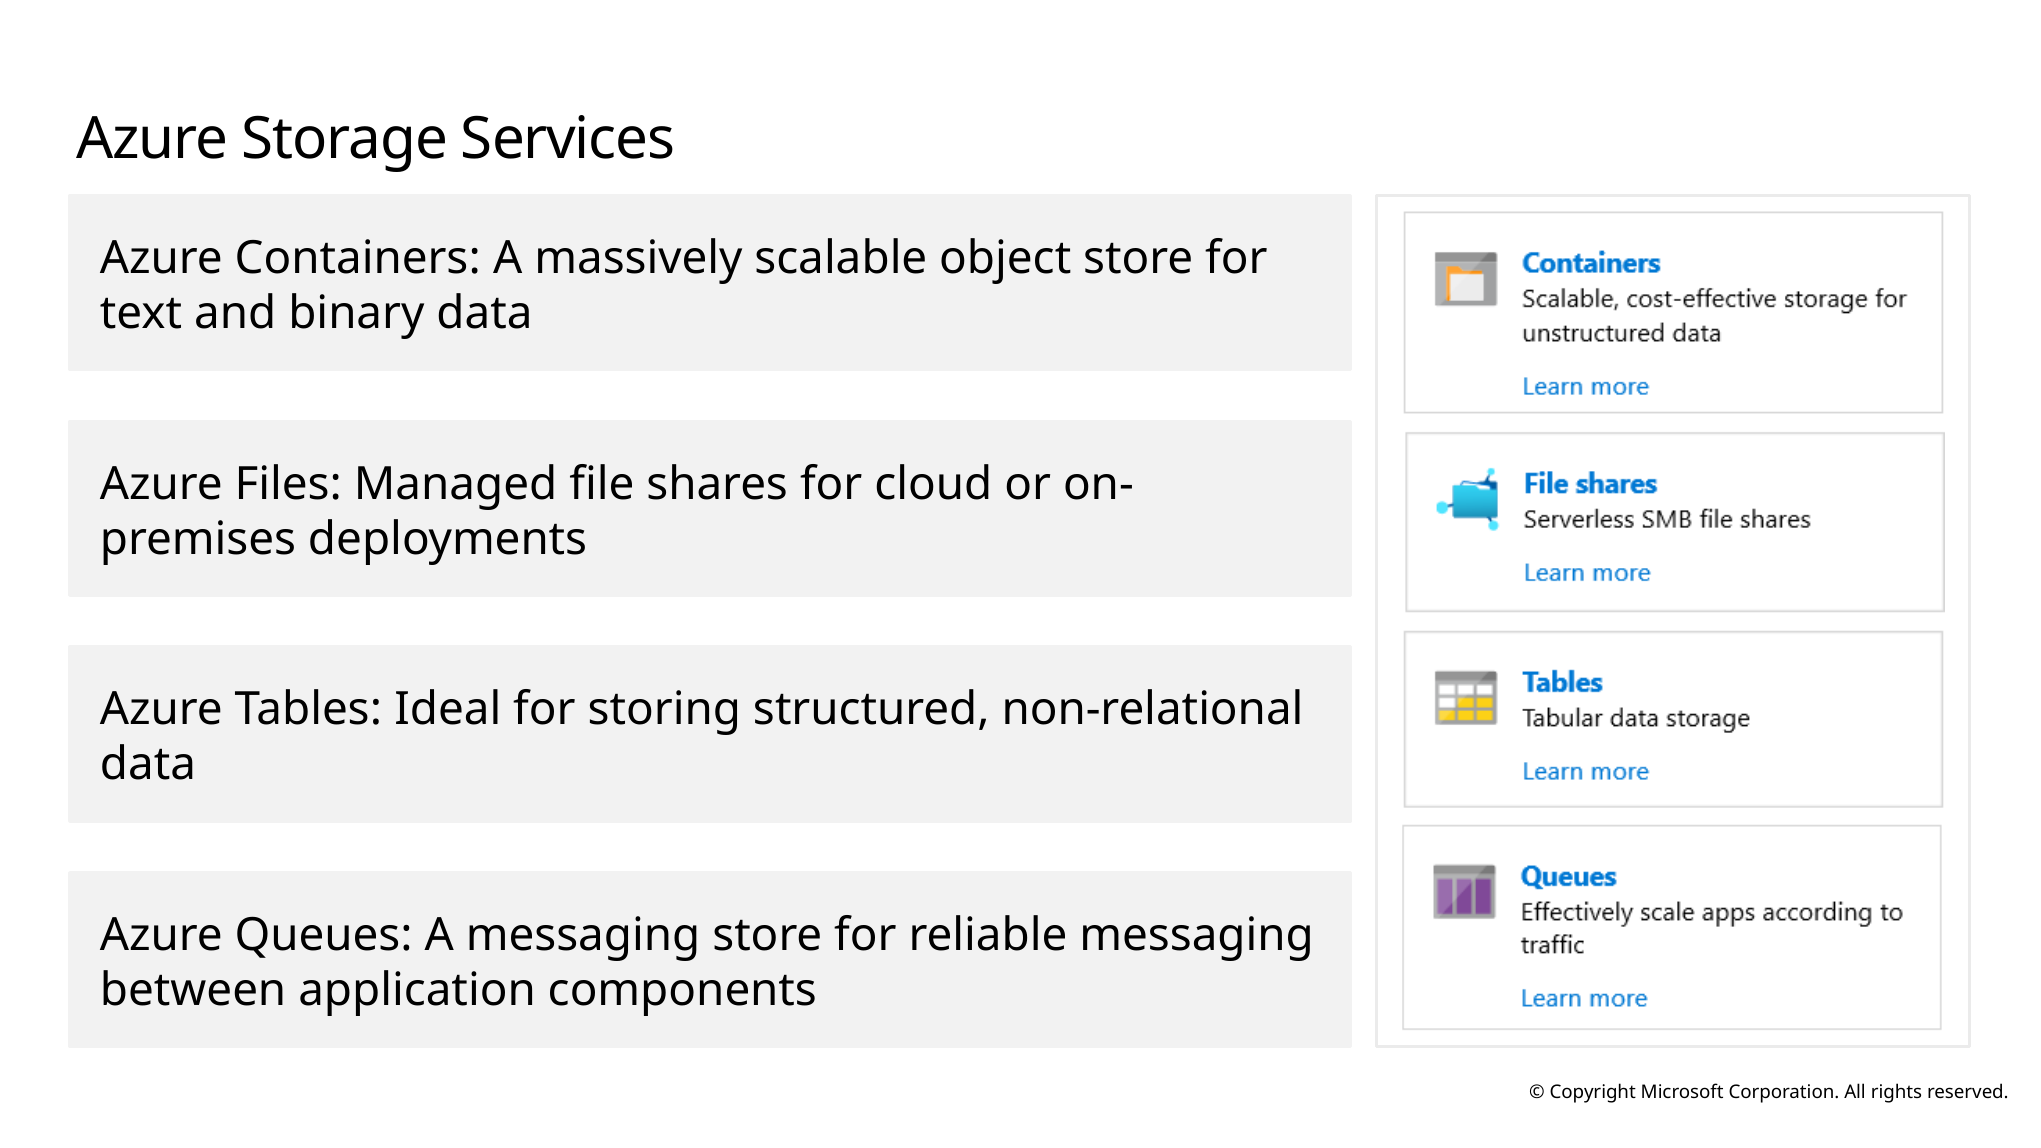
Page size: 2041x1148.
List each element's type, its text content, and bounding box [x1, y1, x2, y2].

text_box Azure Queues: A messaging store for reliable messaging between application components [70, 872, 1351, 1047]
text_box Azure Files: Managed file shares for cloud or on-premises deployments [70, 421, 1351, 596]
text_box Azure Containers: A massively scalable object store for text and binary data [70, 195, 1351, 370]
title Azure Storage Services [76, 103, 1969, 172]
picture [1400, 204, 1946, 1038]
text_box [1375, 195, 1971, 1048]
text_box Azure Tables: Ideal for storing structured, non-relational data [70, 646, 1351, 822]
